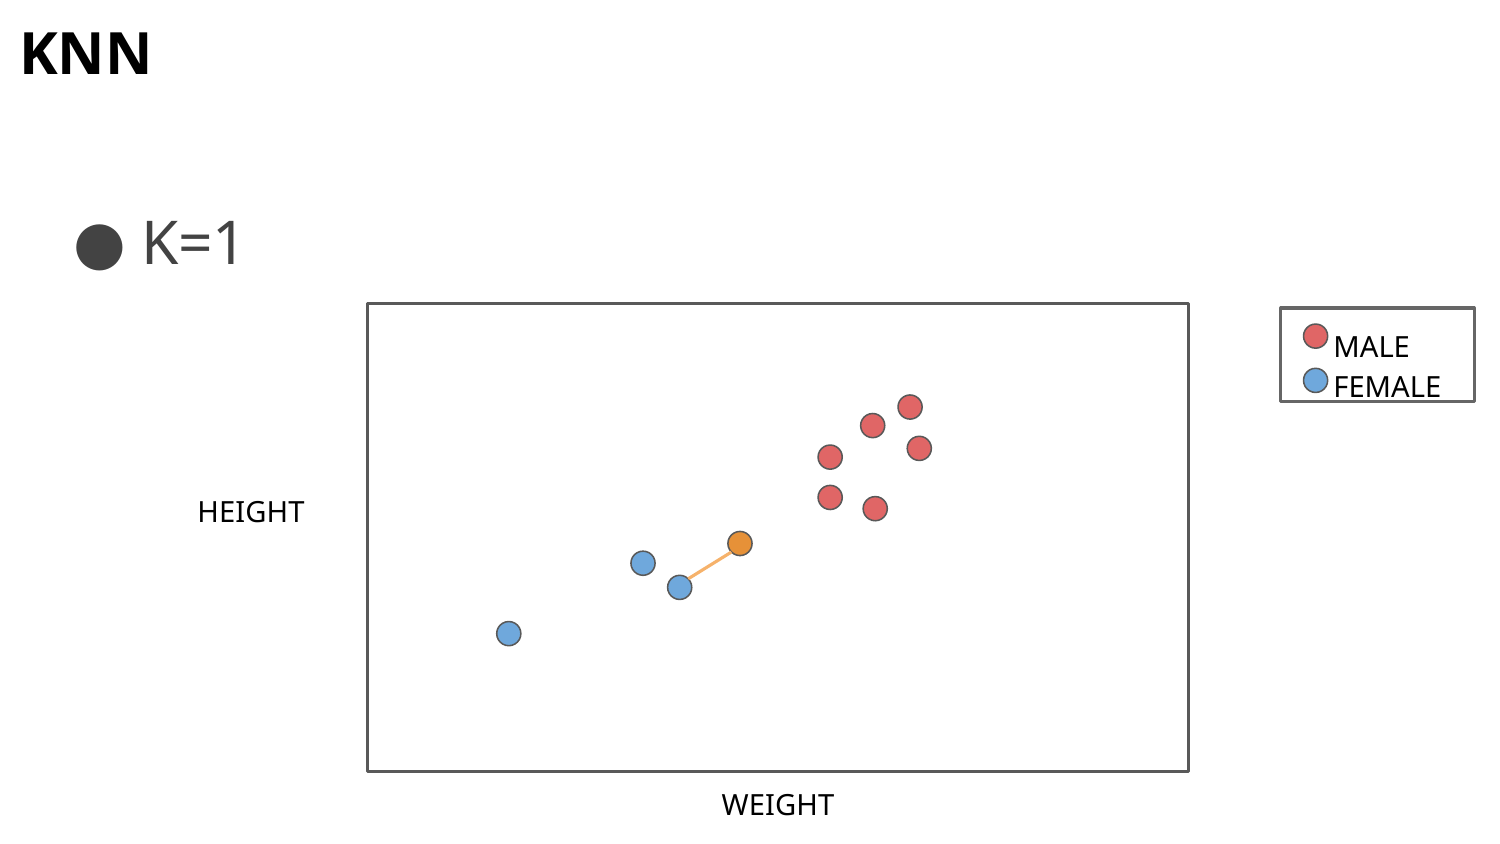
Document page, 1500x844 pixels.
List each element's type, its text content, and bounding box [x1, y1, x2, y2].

text_box [496, 621, 521, 646]
text_box [818, 485, 843, 510]
text_box [863, 496, 888, 521]
text_box [1303, 368, 1328, 393]
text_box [688, 551, 732, 580]
text_box [907, 436, 932, 461]
text_box [860, 413, 885, 438]
text_box [367, 353, 1189, 772]
text_box [667, 575, 692, 600]
text_box MALE FEMALE [1280, 307, 1475, 402]
text_box [818, 445, 843, 470]
text_box WEIGHT [668, 771, 888, 810]
text_box [727, 531, 753, 556]
text_box [630, 551, 656, 576]
title KNN [4, 1, 1282, 96]
text_box HEIGHT [141, 477, 361, 516]
text_box [1303, 324, 1328, 349]
text_box [898, 394, 923, 420]
list K=1 [51, 189, 1500, 353]
